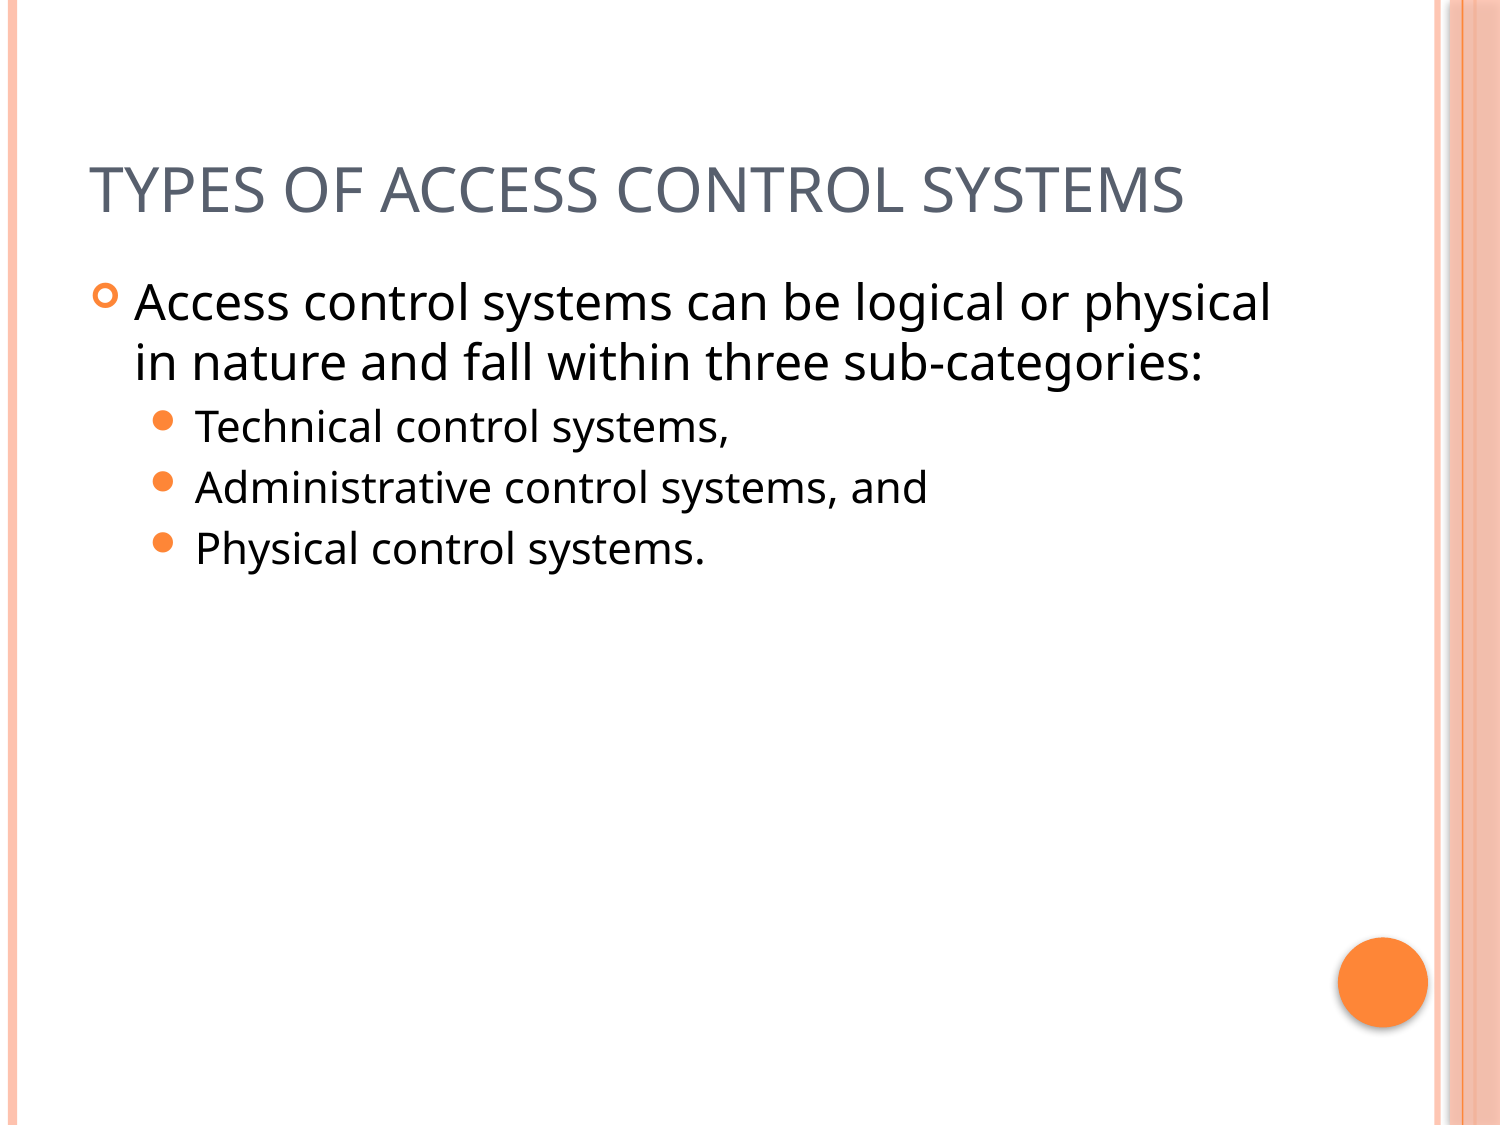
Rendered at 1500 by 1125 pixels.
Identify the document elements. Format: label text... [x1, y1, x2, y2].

list Access control systems can be logical or physical in nature and fall within three sub-categories: Technical control systems, Administrative control systems, and Physical control systems. [75, 262, 1300, 1062]
title Types of Access Control Systems [75, 45, 1300, 233]
